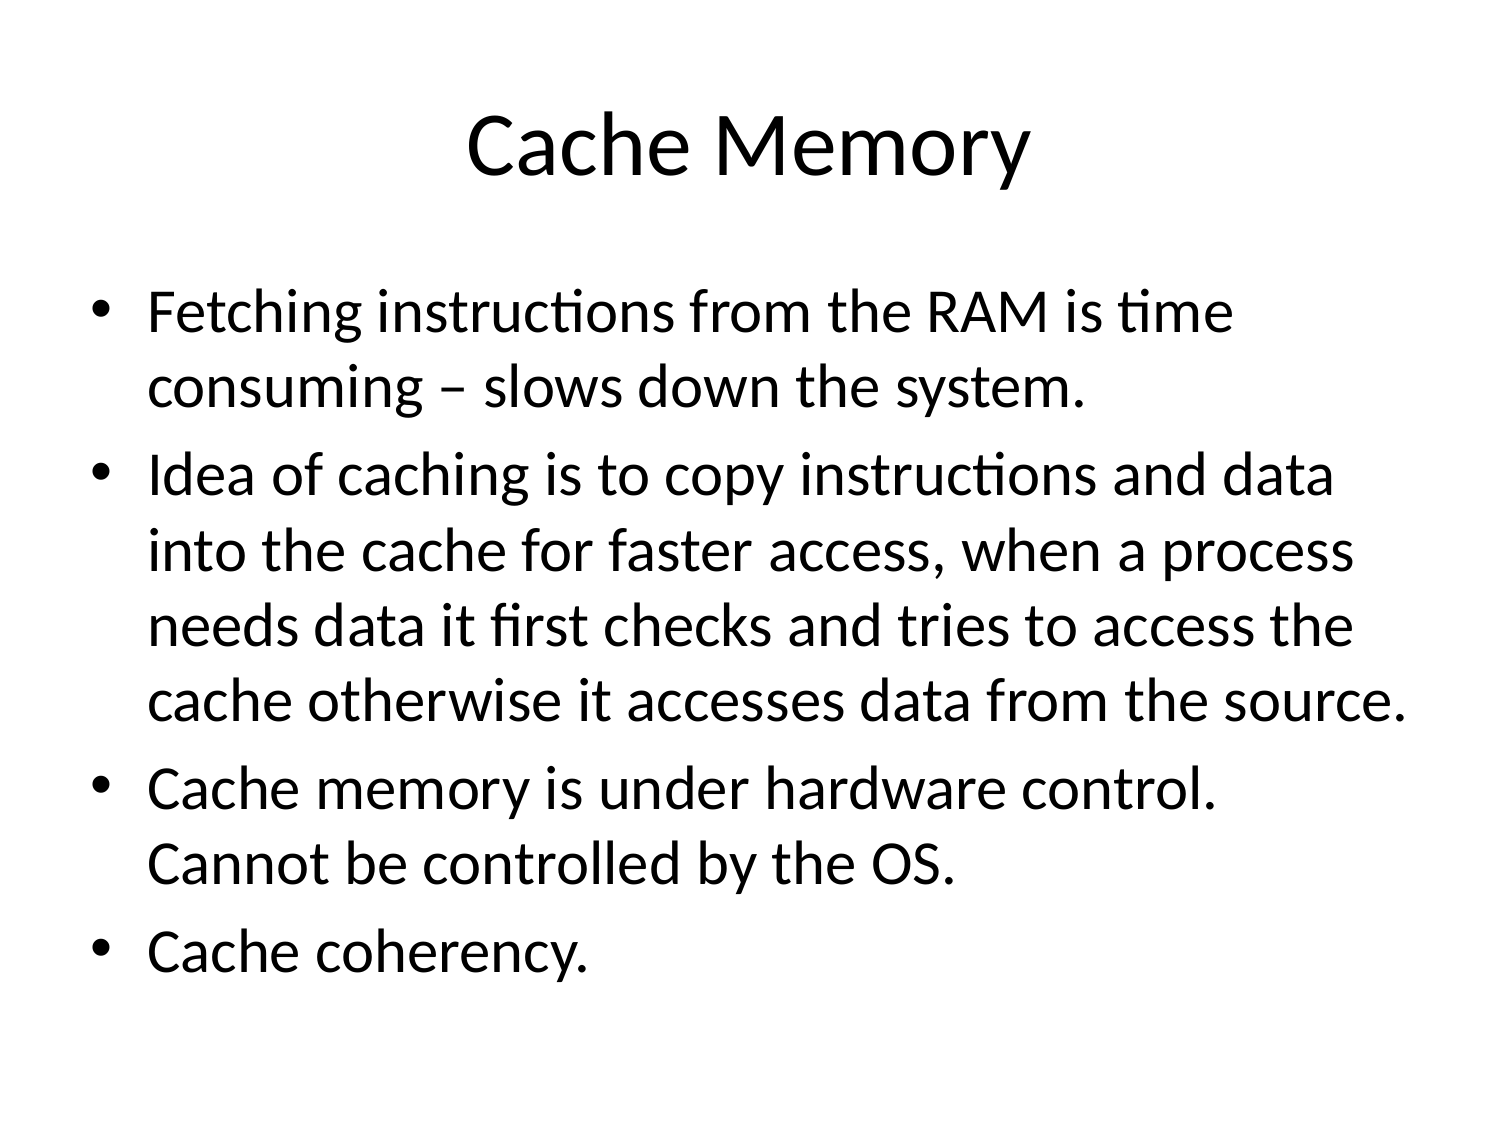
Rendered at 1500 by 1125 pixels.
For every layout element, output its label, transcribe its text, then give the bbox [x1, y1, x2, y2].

list Fetching instructions from the RAM is time consuming – slows down the system. Idea of caching is to copy instructions and data into the cache for faster access, when a process needs data it first checks and tries to access the cache otherwise it accesses data from the source. Cache memory is under hardware control. Cannot be controlled by the OS. Cache coherency. [75, 262, 1425, 1005]
title Cache Memory [75, 45, 1425, 233]
